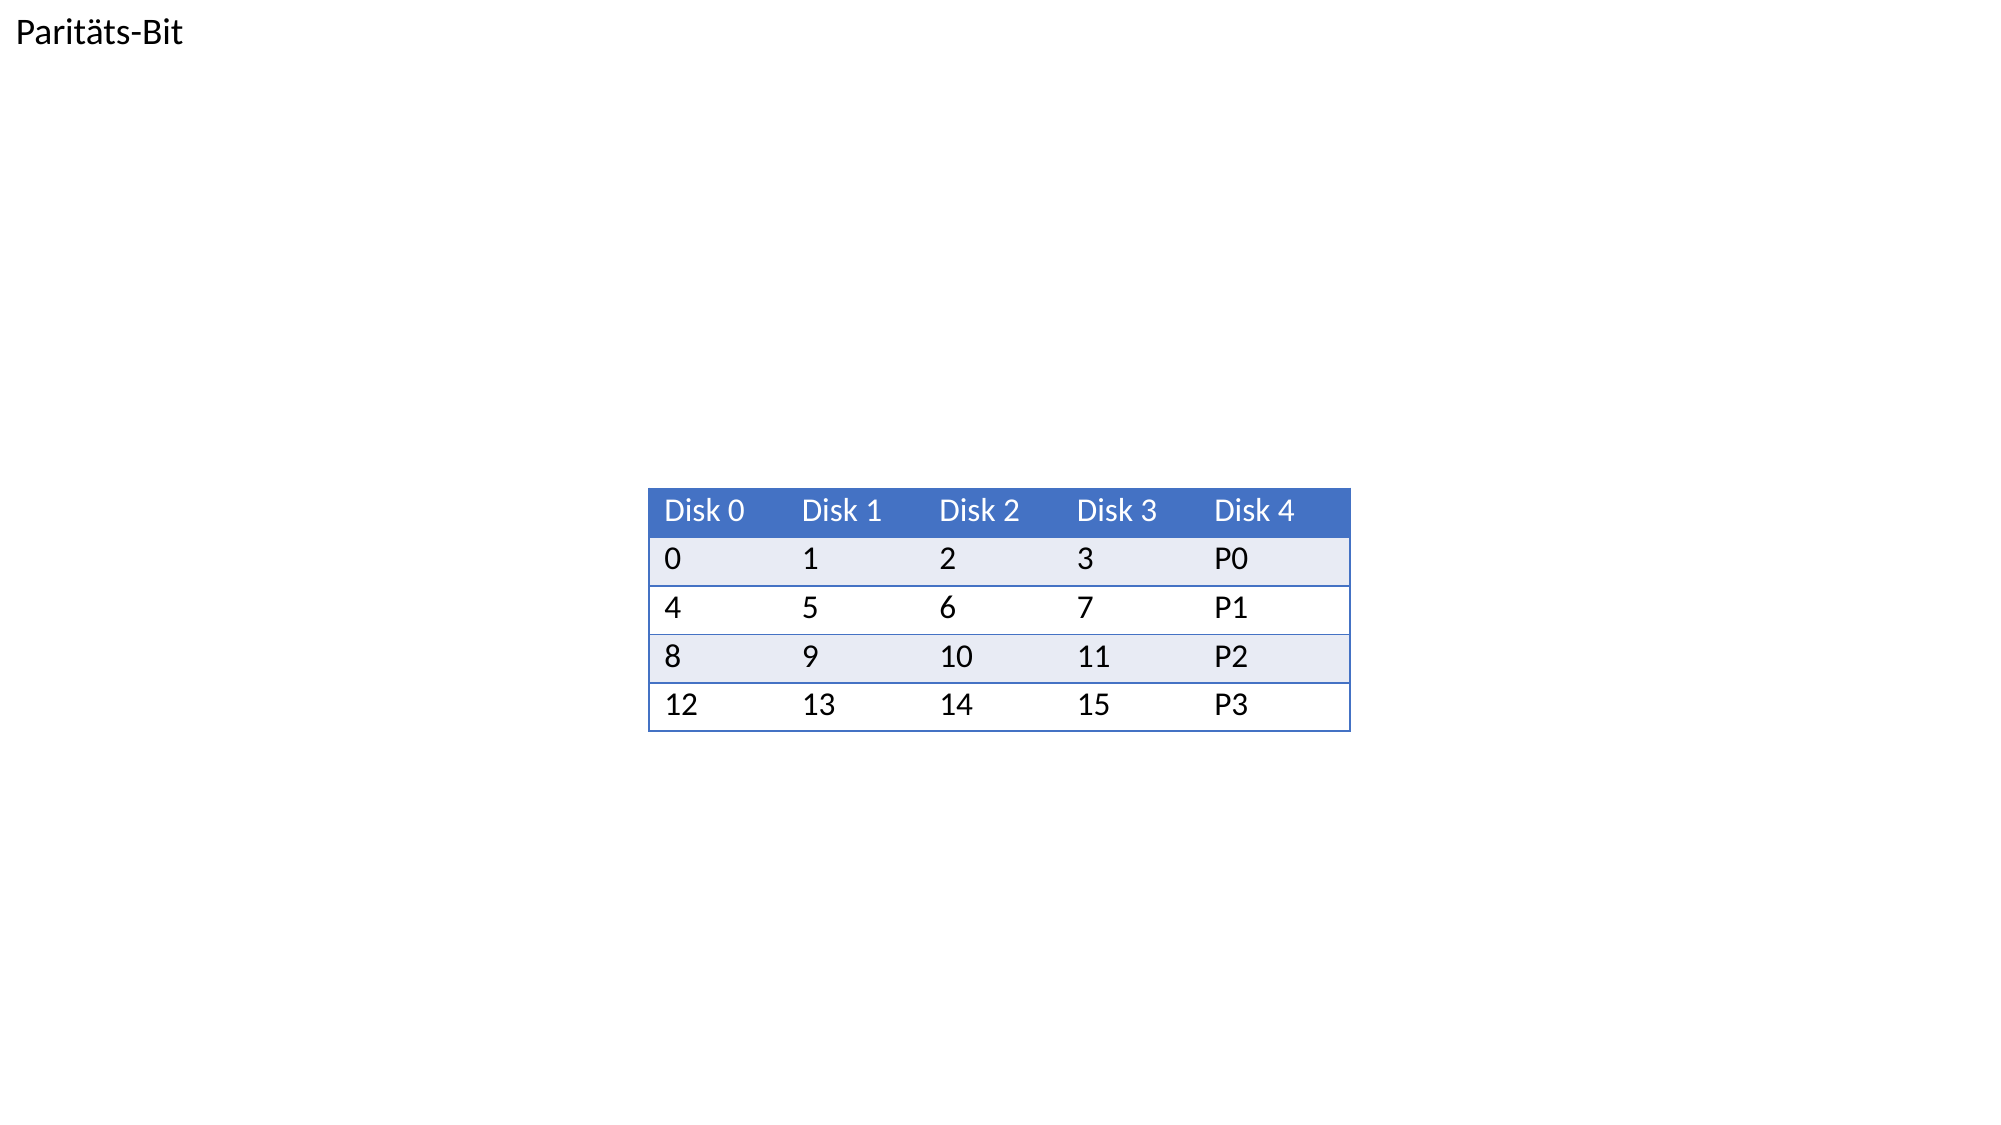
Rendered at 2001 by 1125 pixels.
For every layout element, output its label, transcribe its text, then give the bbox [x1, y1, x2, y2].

table_cell 1 [787, 538, 924, 585]
table_cell 4 [650, 587, 787, 634]
table_cell 0 [650, 538, 787, 585]
table_cell 15 [1062, 684, 1199, 730]
table_cell 2 [924, 538, 1062, 585]
table_cell 11 [1062, 635, 1199, 682]
table_cell P3 [1199, 684, 1349, 730]
table_cell P0 [1199, 538, 1349, 585]
text_box Paritäts-Bit [1, 0, 199, 60]
table_cell P1 [1199, 587, 1349, 634]
table_cell 5 [787, 587, 924, 634]
table_cell 3 [1062, 538, 1199, 585]
table_cell 6 [924, 587, 1062, 634]
table_cell 10 [924, 635, 1062, 682]
table_header Disk 4 [1199, 489, 1349, 536]
table_header Disk 0 [650, 489, 787, 536]
table_cell 14 [924, 684, 1062, 730]
table_cell P2 [1199, 635, 1349, 682]
table_cell 13 [787, 684, 924, 730]
table_header Disk 1 [787, 489, 924, 536]
table_header Disk 3 [1062, 489, 1199, 536]
table_cell 8 [650, 635, 787, 682]
table_cell 12 [650, 684, 787, 730]
table_header Disk 2 [924, 489, 1062, 536]
table_cell 7 [1062, 587, 1199, 634]
table_cell 9 [787, 635, 924, 682]
